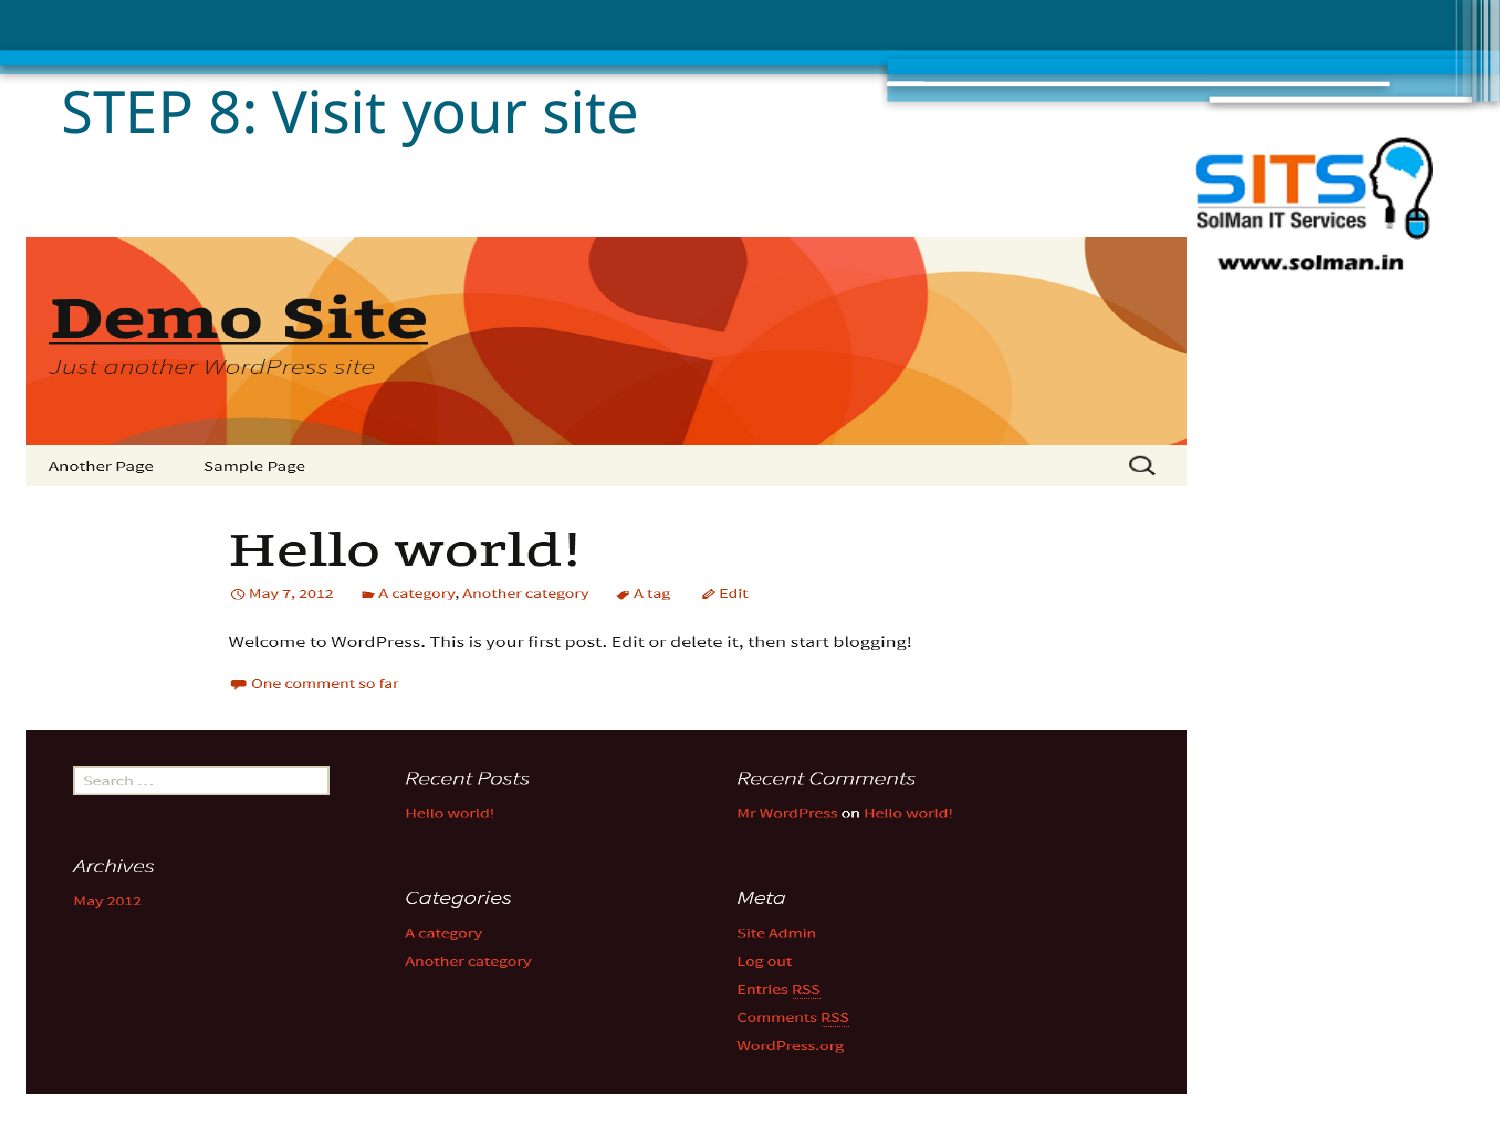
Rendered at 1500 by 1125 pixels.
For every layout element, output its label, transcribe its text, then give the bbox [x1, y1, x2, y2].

picture [1186, 127, 1433, 280]
title STEP 8: Visit your site [46, 46, 1372, 173]
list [26, 237, 1188, 1095]
